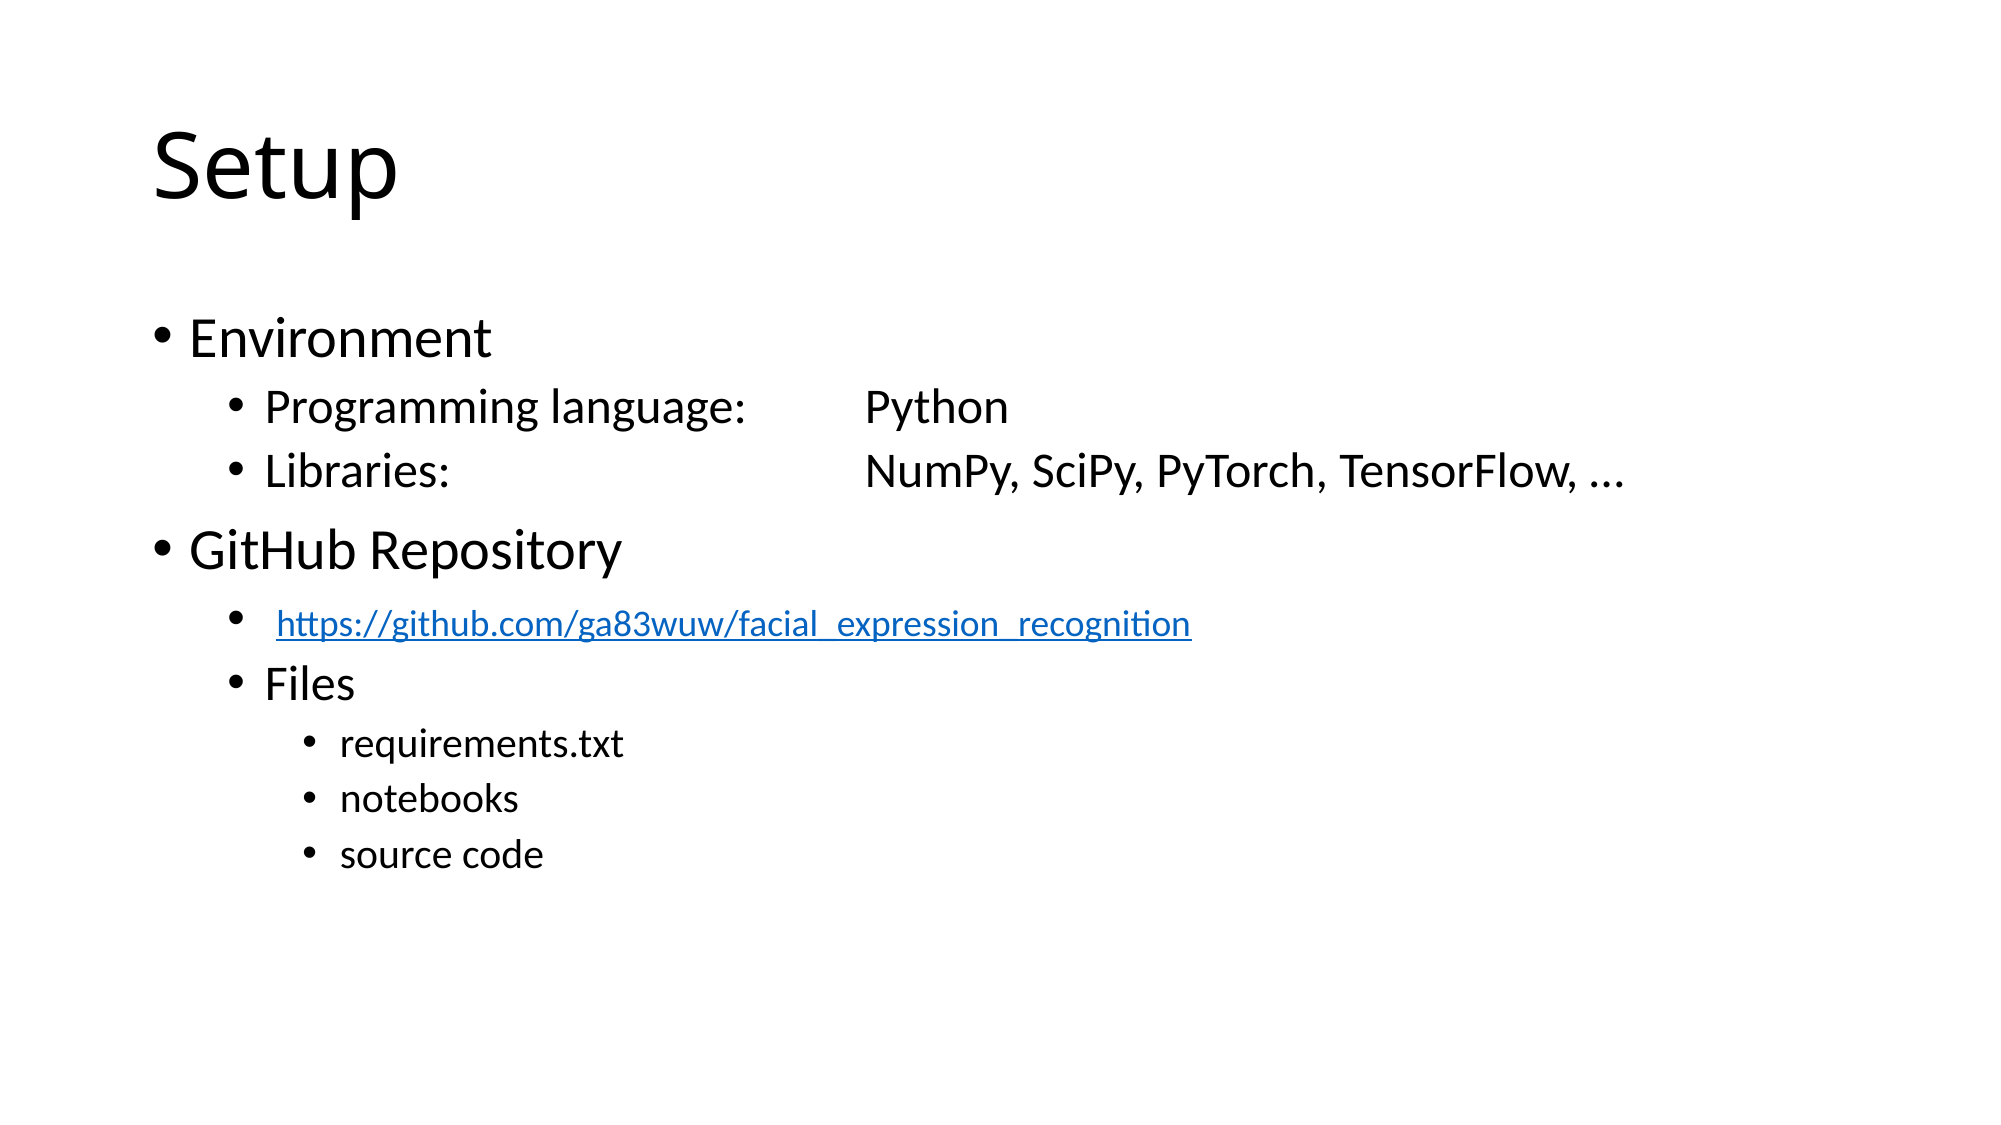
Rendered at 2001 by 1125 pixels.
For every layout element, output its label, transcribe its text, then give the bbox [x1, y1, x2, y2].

title Setup [137, 59, 1863, 278]
list Environment Programming language: Python Libraries: NumPy, SciPy, PyTorch, TensorFlow, … GitHub Repository https://github.com/ga83wuw/facial_expression_recognition Files requirements.txt notebooks source code [137, 299, 1863, 1014]
